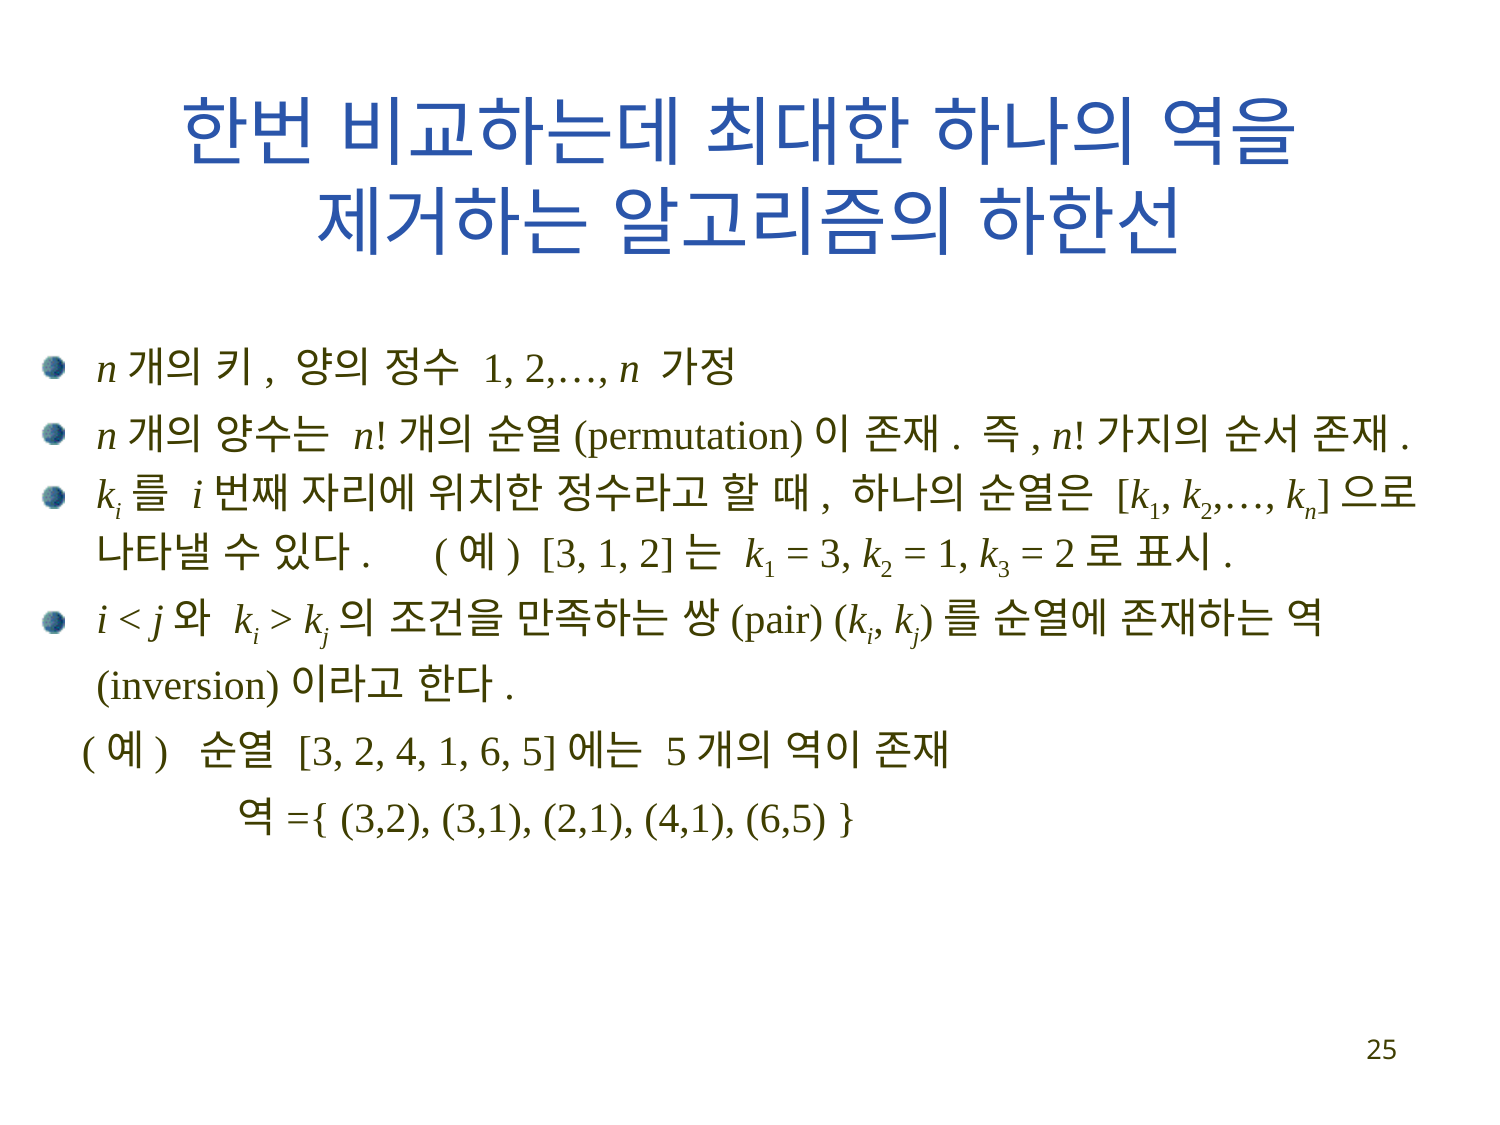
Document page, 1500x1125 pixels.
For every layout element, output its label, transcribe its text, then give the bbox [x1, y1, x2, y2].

title 한번 비교하는데 최대한 하나의 역을 제거하는 알고리즘의 하한선 [24, 75, 1475, 275]
picture [39, 608, 65, 634]
picture [39, 420, 65, 445]
list n개의 키, 양의 정수 1, 2,…, n 가정 n개의 양수는 n!개의 순열(permutation)이 존재. 즉, n!가지의 순서 존재. ki를 i번째 자리에 위치한 정수라고 할 때, 하나의 순열은 [k1, k2,…, kn]으로 나타낼 수 있다. (예) [3, 1, 2]는 k1 = 3, k2 = 1, k3 = 2로 표시. i < j와 ki > kj의 조건을 만족하는 쌍(pair) (ki, kj)를 순열에 존재하는 역(inversion)이라고 한다. (예) 순열 [3, 2, 4, 1, 6, 5]에는 5개의 역이 존재 역={ (3,2), (3,1), (2,1), (4,1), (6,5) } [24, 324, 1475, 975]
picture [39, 353, 65, 379]
picture [39, 483, 65, 509]
slide_number 25 [1099, 1024, 1413, 1101]
